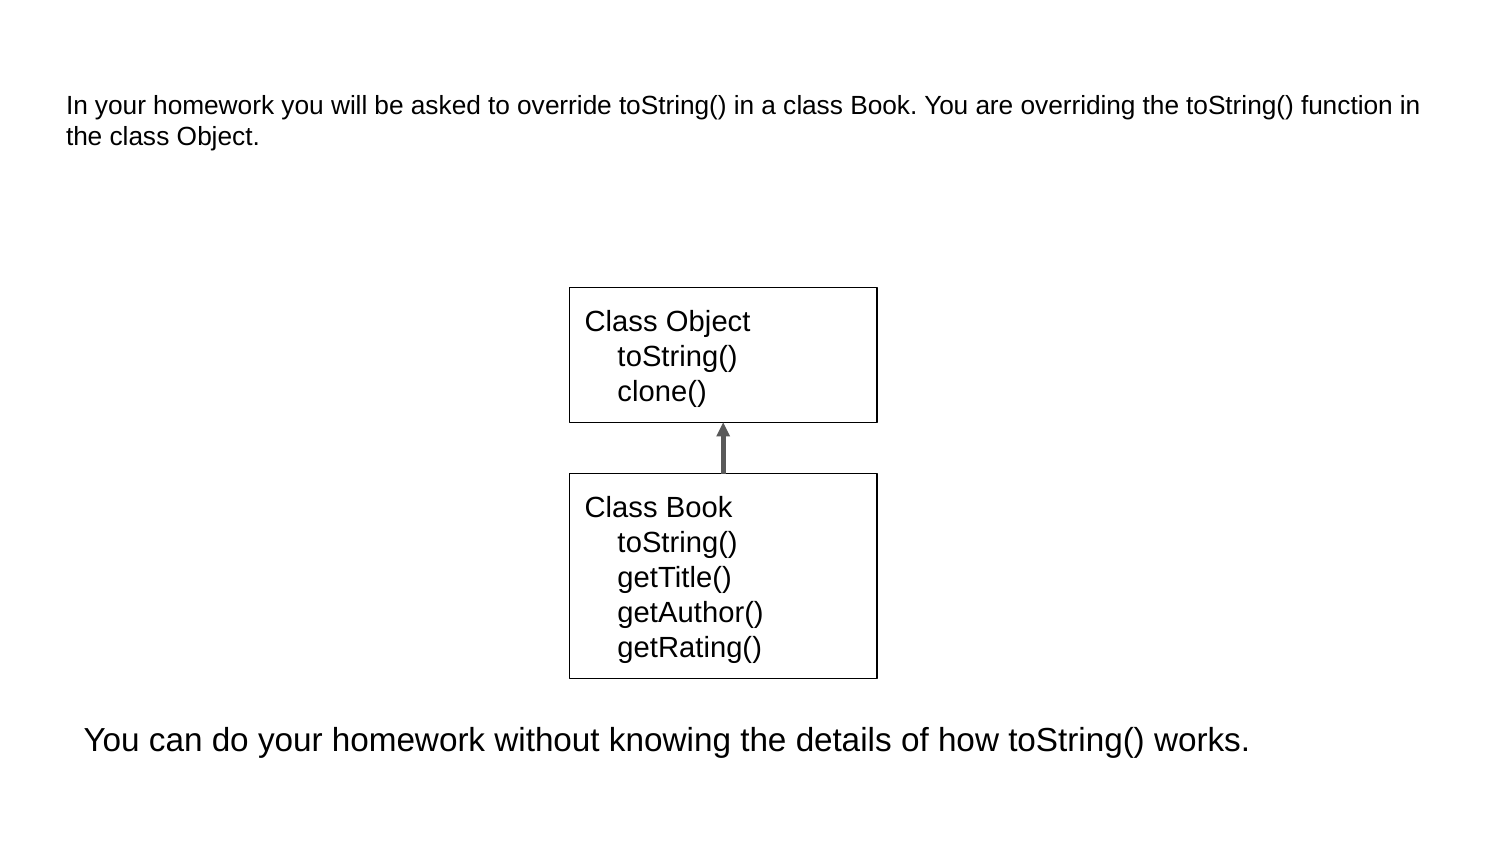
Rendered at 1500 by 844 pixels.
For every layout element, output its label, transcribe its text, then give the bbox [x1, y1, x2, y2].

text_box Class Object toString() clone() [569, 287, 877, 423]
text_box Class Book toString() getTitle() getAuthor() getRating() [569, 473, 877, 679]
title In your homework you will be asked to override toString() in a class Book. You are overriding the toString() function in the class Object. [51, 72, 1449, 167]
text_box You can do your homework without knowing the details of how toString() works. [68, 702, 1467, 797]
